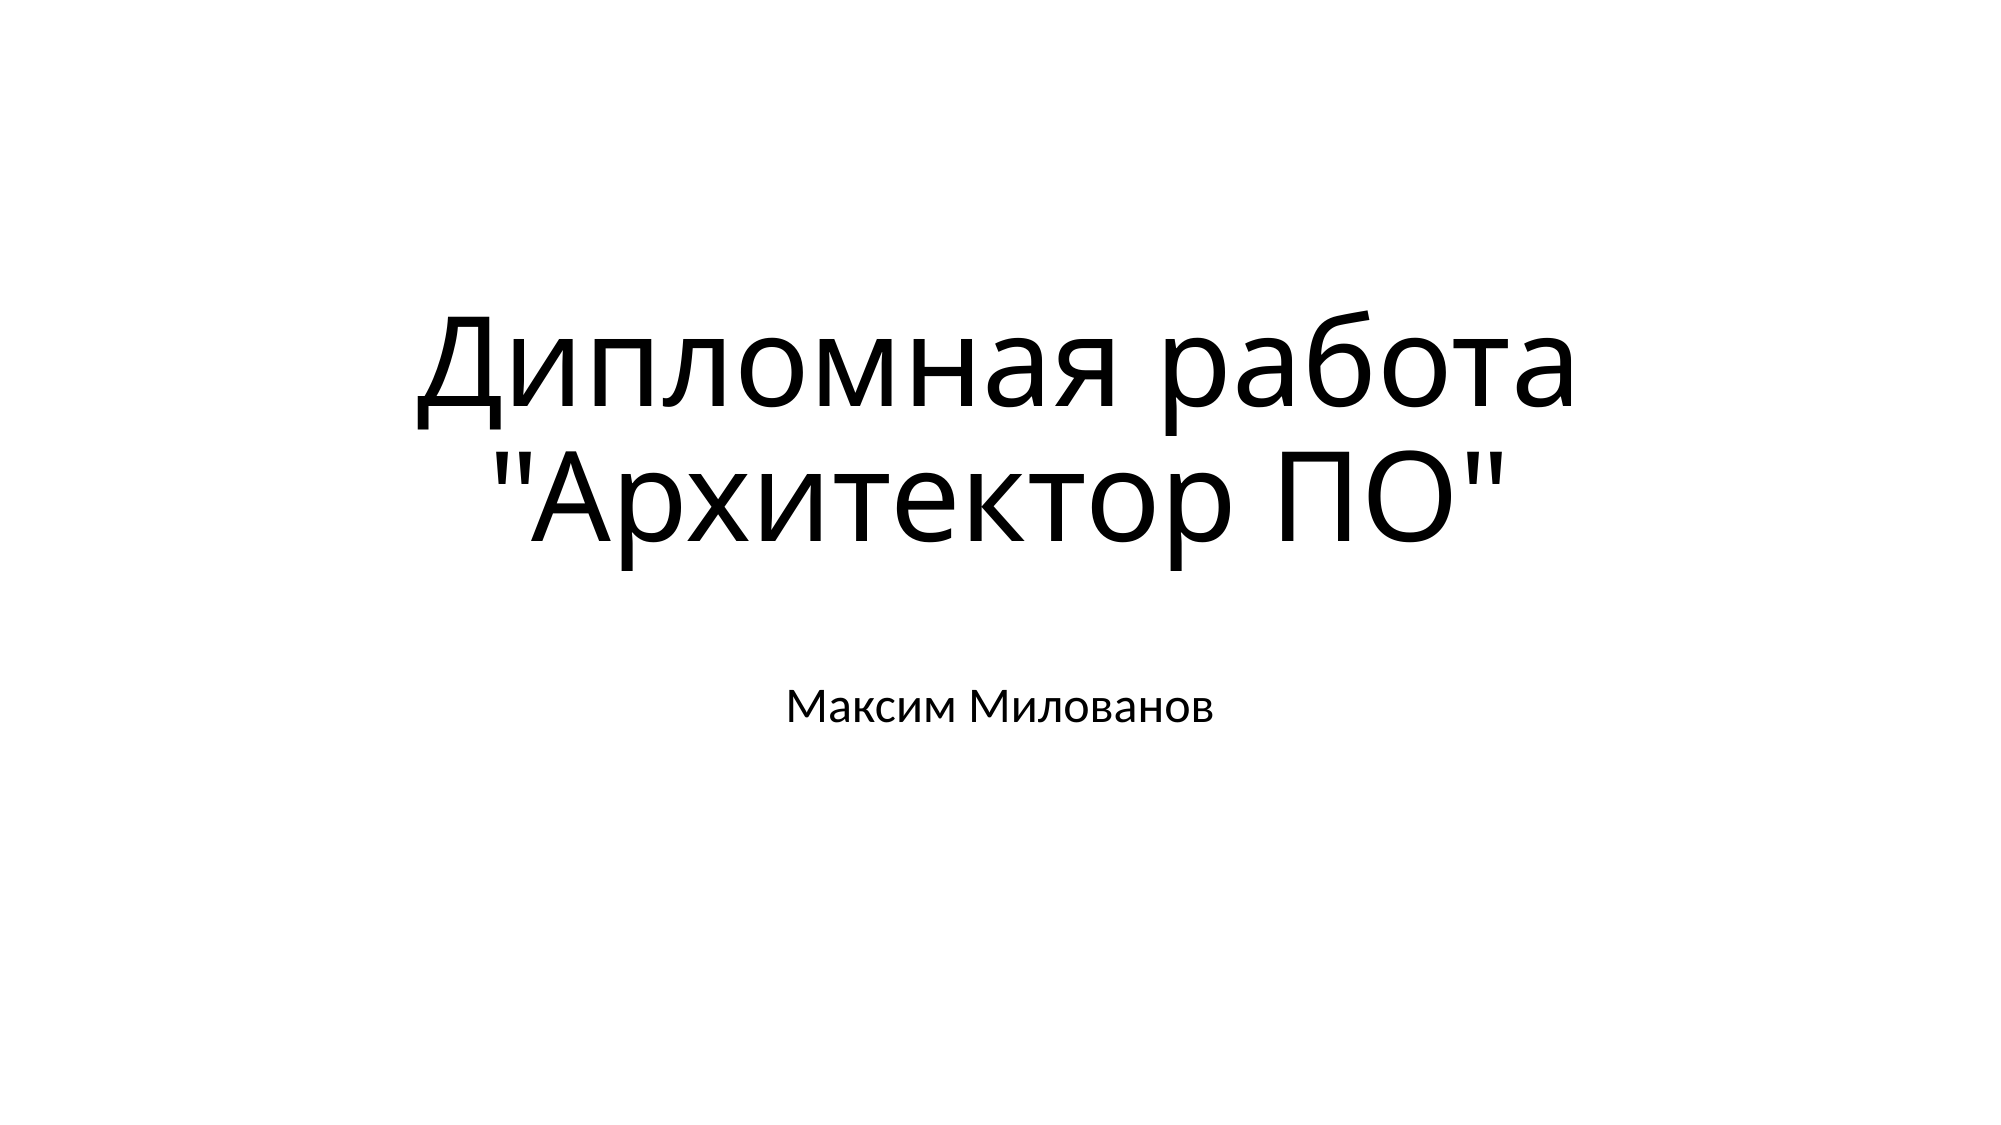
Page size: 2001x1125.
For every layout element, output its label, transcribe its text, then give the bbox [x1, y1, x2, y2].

title Дипломная работа "Архитектор ПО" [249, 184, 1750, 576]
subtitle Максим Милованов [249, 590, 1750, 863]
